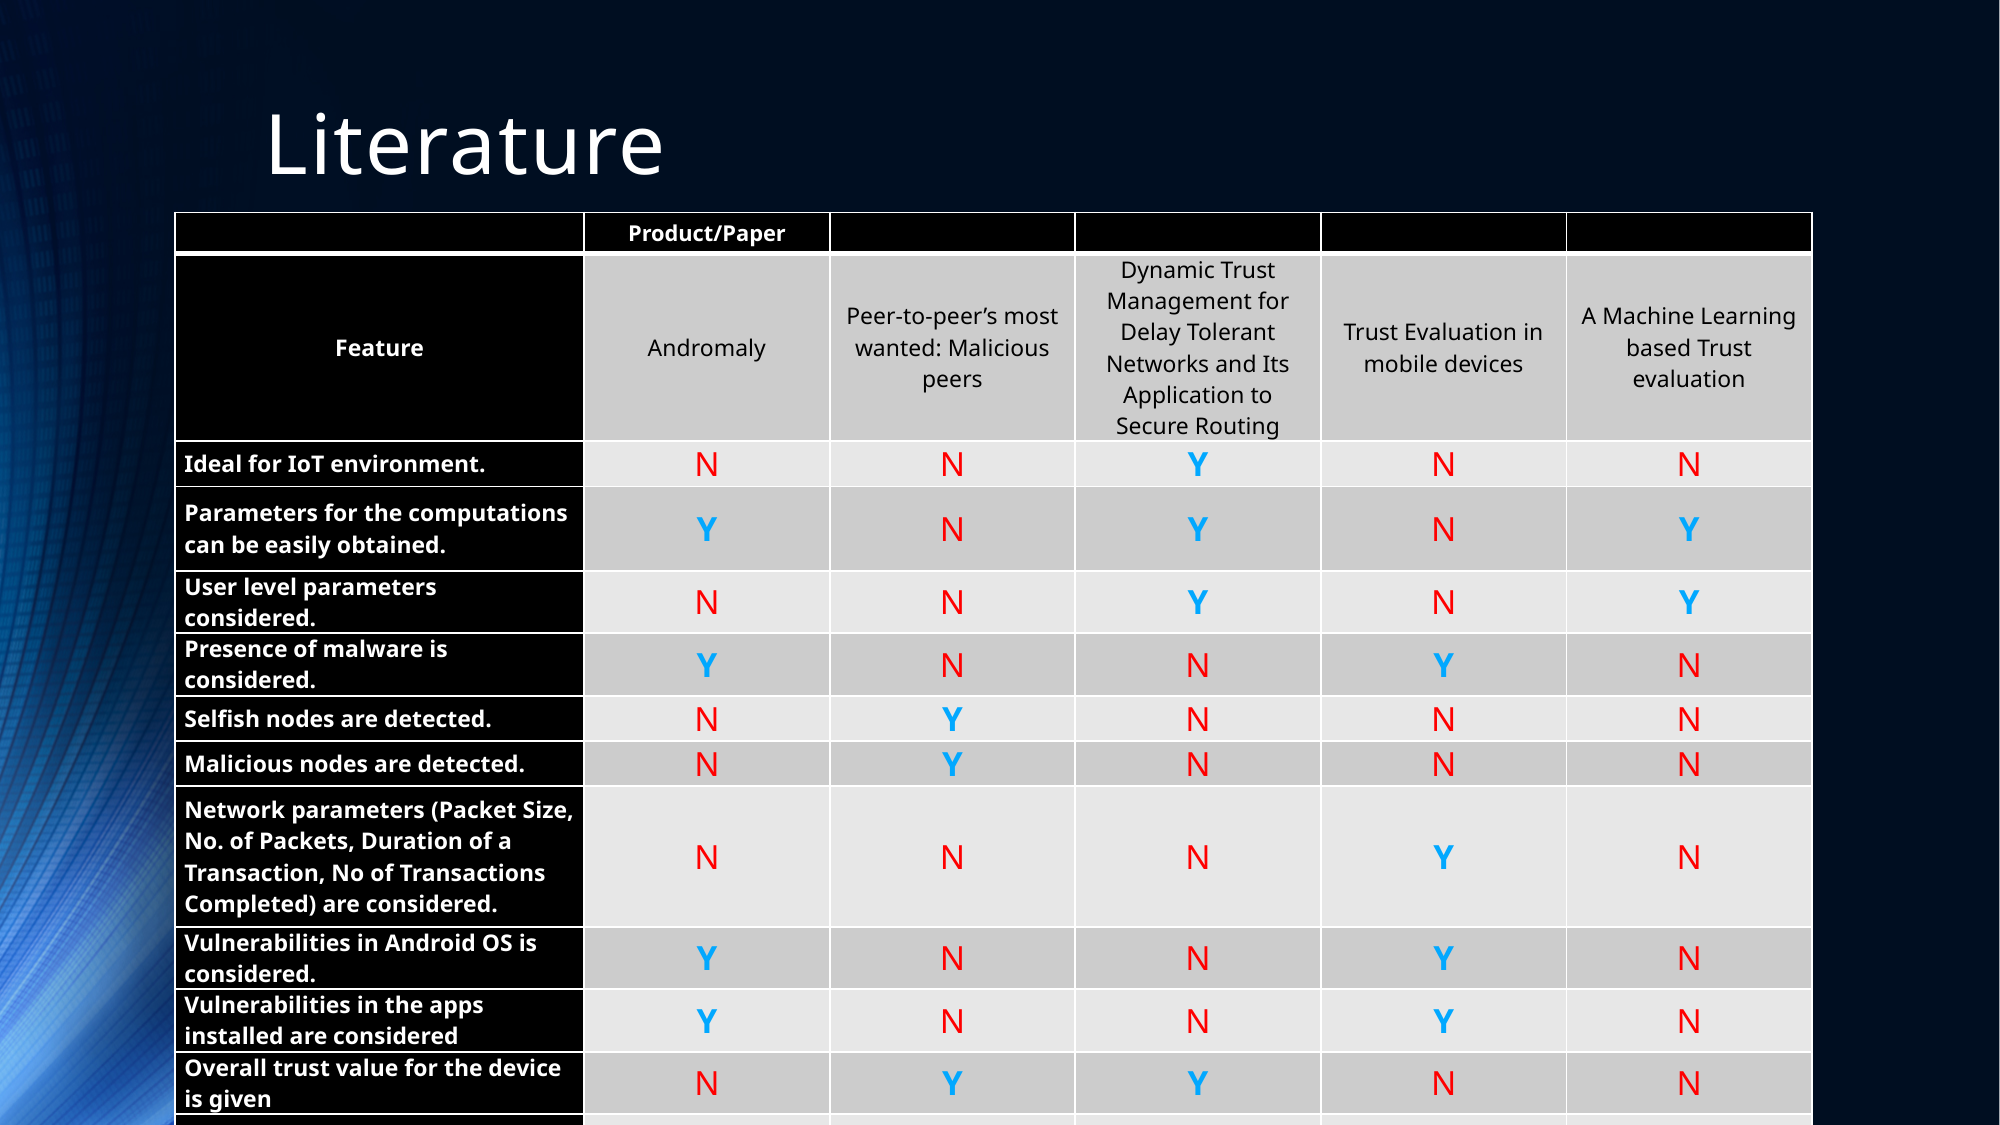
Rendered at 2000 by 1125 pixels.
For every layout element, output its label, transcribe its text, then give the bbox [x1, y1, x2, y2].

table_header [831, 213, 1074, 251]
table_cell N [1567, 742, 1811, 785]
table_cell Y [1076, 1053, 1320, 1113]
table_cell N [1567, 928, 1811, 988]
table_cell User level parameters considered. [176, 572, 583, 632]
table_cell Presence of malware is considered. [176, 634, 583, 695]
table_cell Y [831, 1115, 1074, 1125]
table_cell Vulnerabilities in the apps installed are considered [176, 990, 583, 1051]
table_header [176, 213, 583, 251]
table_cell Y [1567, 1115, 1811, 1125]
table_header [1076, 213, 1320, 251]
table_cell Y [1322, 990, 1566, 1051]
table_cell N [1076, 787, 1320, 926]
table_cell Y [831, 1053, 1074, 1113]
table_cell N [1322, 697, 1566, 740]
table_header [1567, 213, 1811, 251]
table_cell N [831, 634, 1074, 695]
table_cell Network parameters (Packet Size, No. of Packets, Duration of a Transaction, No of Transactions Completed) are considered. [176, 787, 583, 926]
table_cell N [831, 487, 1074, 570]
table_cell Peer-to-peer’s most wanted: Malicious peers [831, 256, 1074, 440]
table_cell Creates a secure network [176, 1115, 583, 1125]
table_cell N [1076, 697, 1320, 740]
picture [0, 0, 2000, 1125]
table_cell Malicious nodes are detected. [176, 742, 583, 785]
table_cell N [585, 1115, 829, 1125]
table_cell Y [1322, 634, 1566, 695]
table_cell Vulnerabilities in Android OS is considered. [176, 928, 583, 988]
table_cell N [585, 1053, 829, 1113]
table_cell Y [831, 697, 1074, 740]
table_cell N [585, 697, 829, 740]
table_cell N [1322, 487, 1566, 570]
table_cell Feature [176, 256, 583, 440]
table_cell N [585, 442, 829, 486]
table_cell Y [831, 742, 1074, 785]
table_cell N [1567, 634, 1811, 695]
table_cell N [1567, 990, 1811, 1051]
table_cell Y [1076, 442, 1320, 486]
table_cell Ideal for IoT environment. [176, 442, 583, 486]
table_cell N [585, 787, 829, 926]
table_cell N [1322, 442, 1566, 486]
table_cell N [1322, 1115, 1566, 1125]
table_cell N [831, 572, 1074, 632]
table_cell N [1076, 742, 1320, 785]
table_cell Selfish nodes are detected. [176, 697, 583, 740]
table_cell Dynamic Trust Management for Delay Tolerant Networks and Its Application to Secure Routing [1076, 256, 1320, 440]
table_cell N [1567, 1053, 1811, 1113]
table_cell Y [1076, 572, 1320, 632]
table_cell N [1567, 697, 1811, 740]
table_cell N [1322, 742, 1566, 785]
table_cell A Machine Learning based Trust evaluation [1567, 256, 1811, 440]
table_cell N [1322, 1053, 1566, 1113]
table_cell N [831, 442, 1074, 486]
table_cell Y [585, 990, 829, 1051]
table_cell Y [1322, 787, 1566, 926]
table_cell N [831, 990, 1074, 1051]
table_cell N [1076, 990, 1320, 1051]
table_cell Trust Evaluation in mobile devices [1322, 256, 1566, 440]
title Literature [249, 62, 1750, 200]
table_cell Y [585, 928, 829, 988]
table_cell N [831, 787, 1074, 926]
table_header [1322, 213, 1566, 251]
table_cell Y [585, 634, 829, 695]
table_cell Overall trust value for the device is given [176, 1053, 583, 1113]
table_cell N [585, 742, 829, 785]
table_cell N [585, 572, 829, 632]
table_cell N [1567, 787, 1811, 926]
table_cell N [1076, 634, 1320, 695]
table_cell N [831, 928, 1074, 988]
table_cell N [1322, 572, 1566, 632]
table_cell Y [585, 487, 829, 570]
table_cell Y [1076, 487, 1320, 570]
slide_number 8 [1612, 1050, 1750, 1096]
table_cell Andromaly [585, 256, 829, 440]
table_cell N [1076, 1115, 1320, 1125]
table_cell Y [1567, 487, 1811, 570]
table_cell Y [1322, 928, 1566, 988]
table_cell N [1076, 928, 1320, 988]
table_header Product/Paper [585, 213, 829, 251]
table_cell N [1567, 442, 1811, 486]
table_cell Parameters for the computations can be easily obtained. [176, 487, 583, 570]
table_cell Y [1567, 572, 1811, 632]
